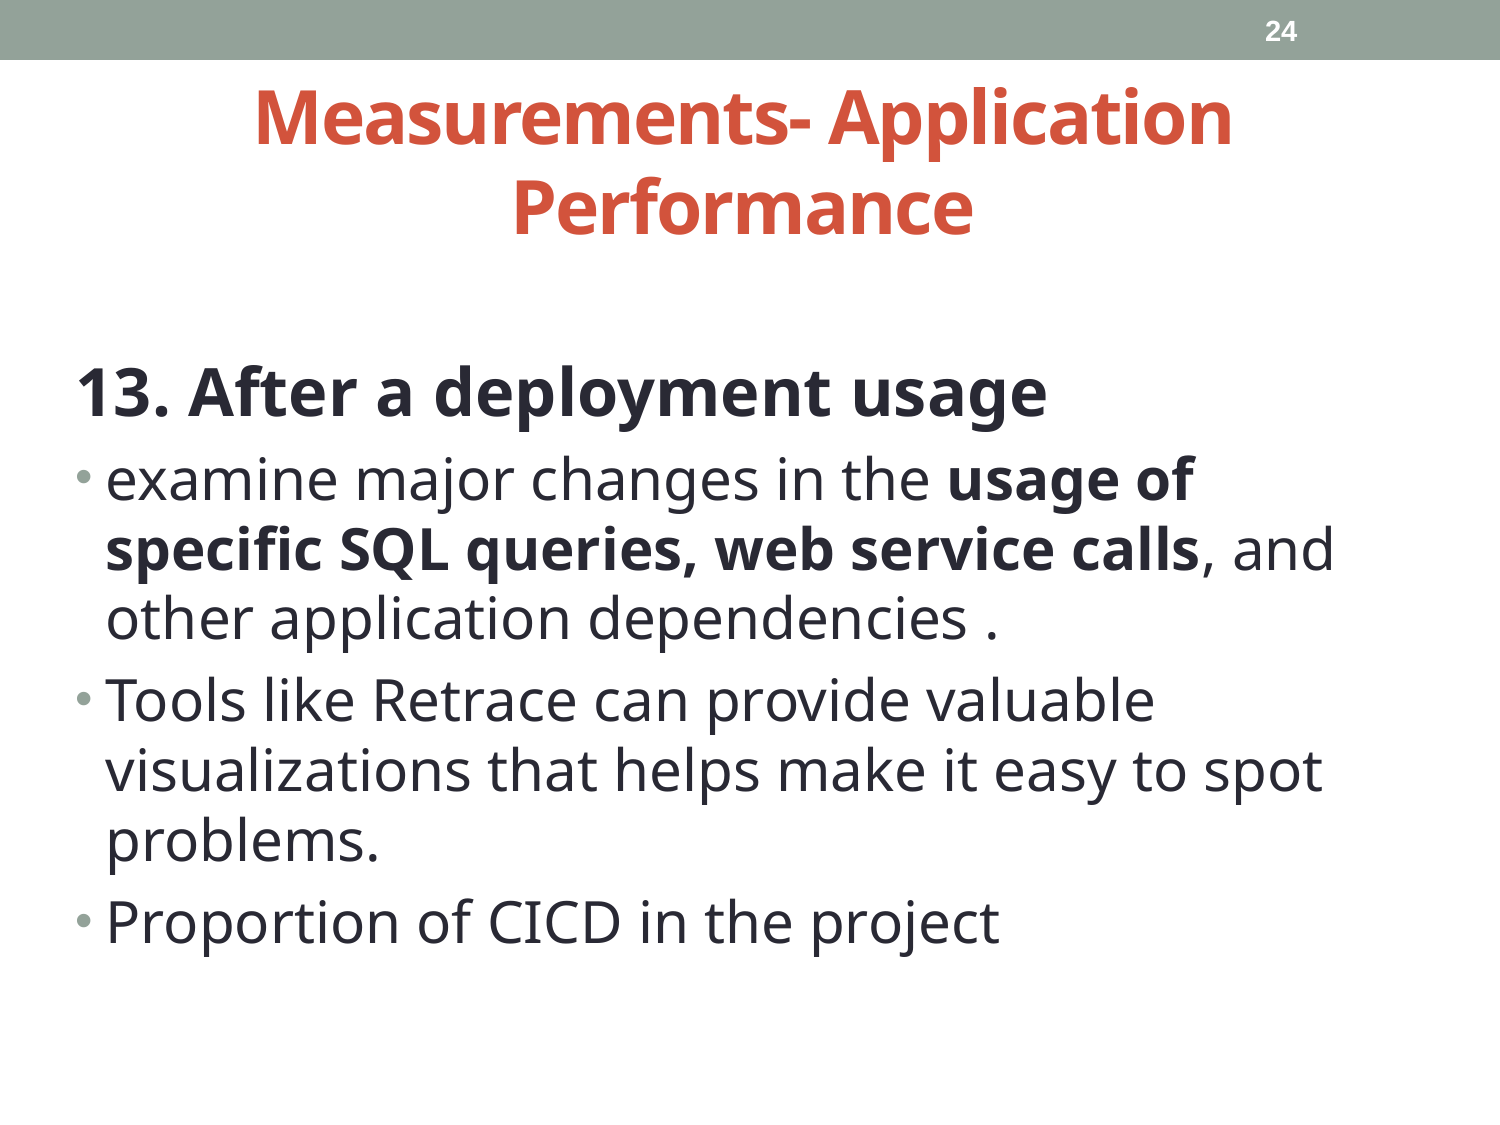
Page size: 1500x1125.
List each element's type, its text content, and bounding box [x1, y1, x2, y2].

slide_number 24 [1250, 3, 1425, 57]
title Measurements- Application Performance [9, 101, 1477, 218]
list 13. After a deployment usage examine major changes in the usage of specific SQL queries, web service calls, and other application dependencies . Tools like Retrace can provide valuable visualizations that helps make it easy to spot problems. Proportion of CICD in the project [60, 302, 1425, 837]
